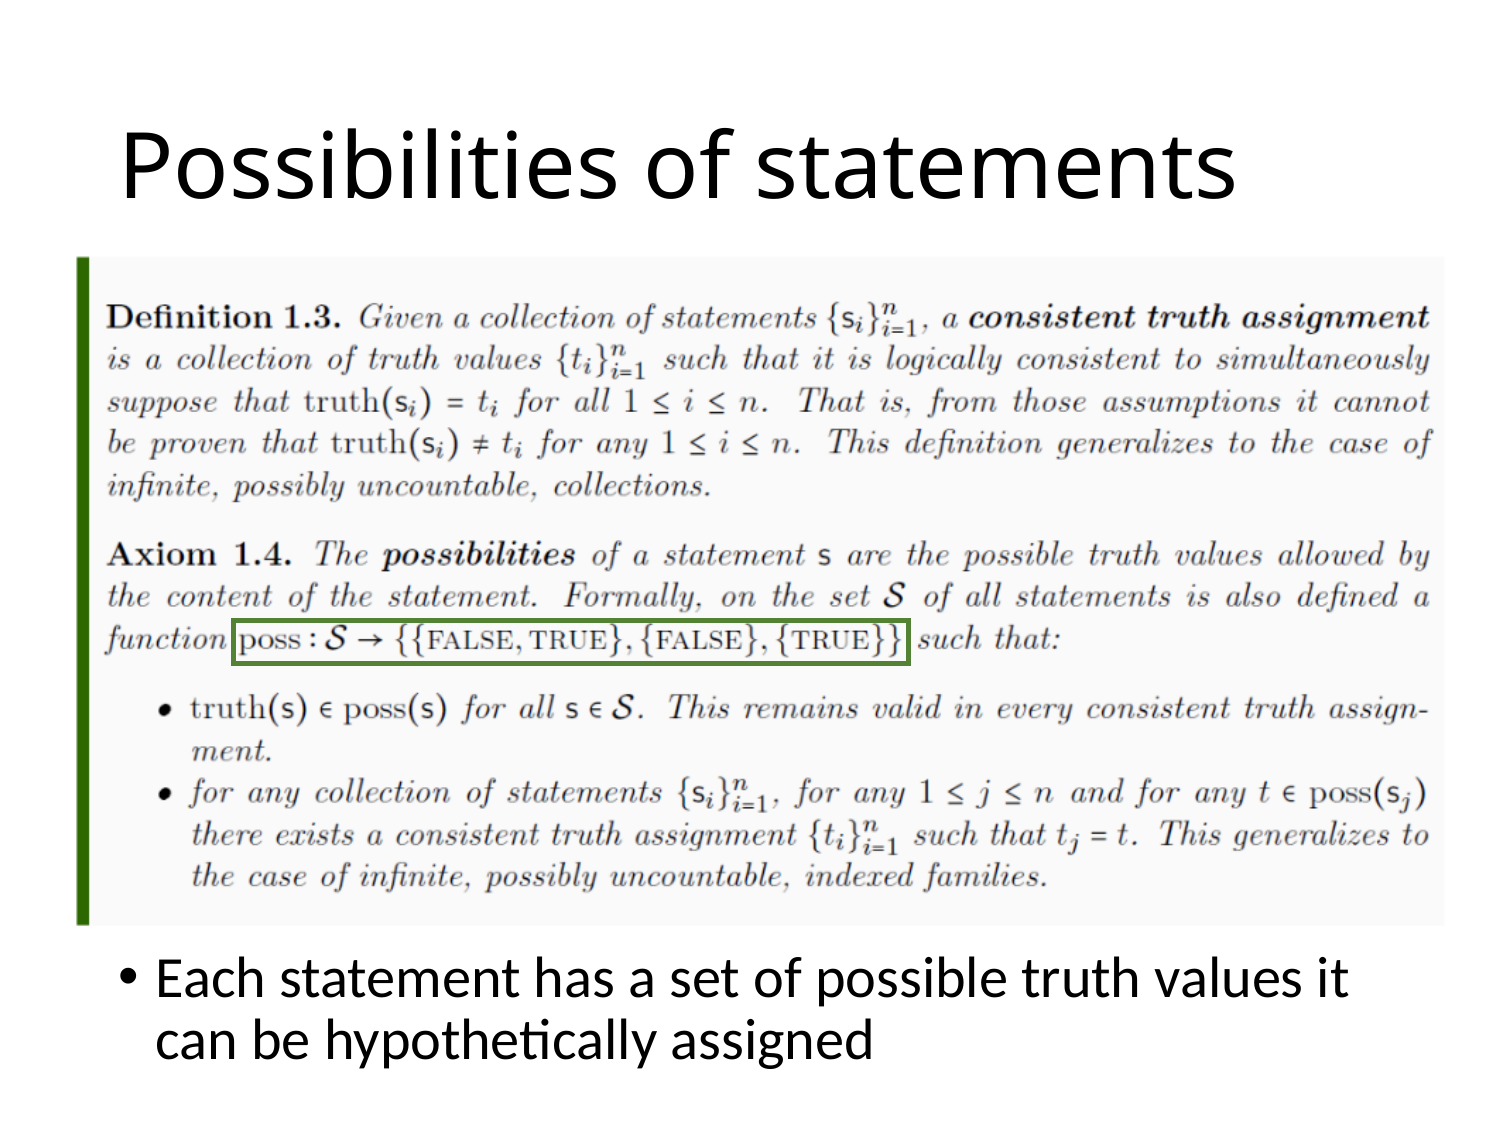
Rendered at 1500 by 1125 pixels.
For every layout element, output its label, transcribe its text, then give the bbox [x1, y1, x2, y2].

title Possibilities of statements [103, 59, 1397, 244]
text_box Each statement has a set of possible truth values it can be hypothetically assigned [103, 940, 1397, 1085]
picture [54, 244, 1465, 940]
